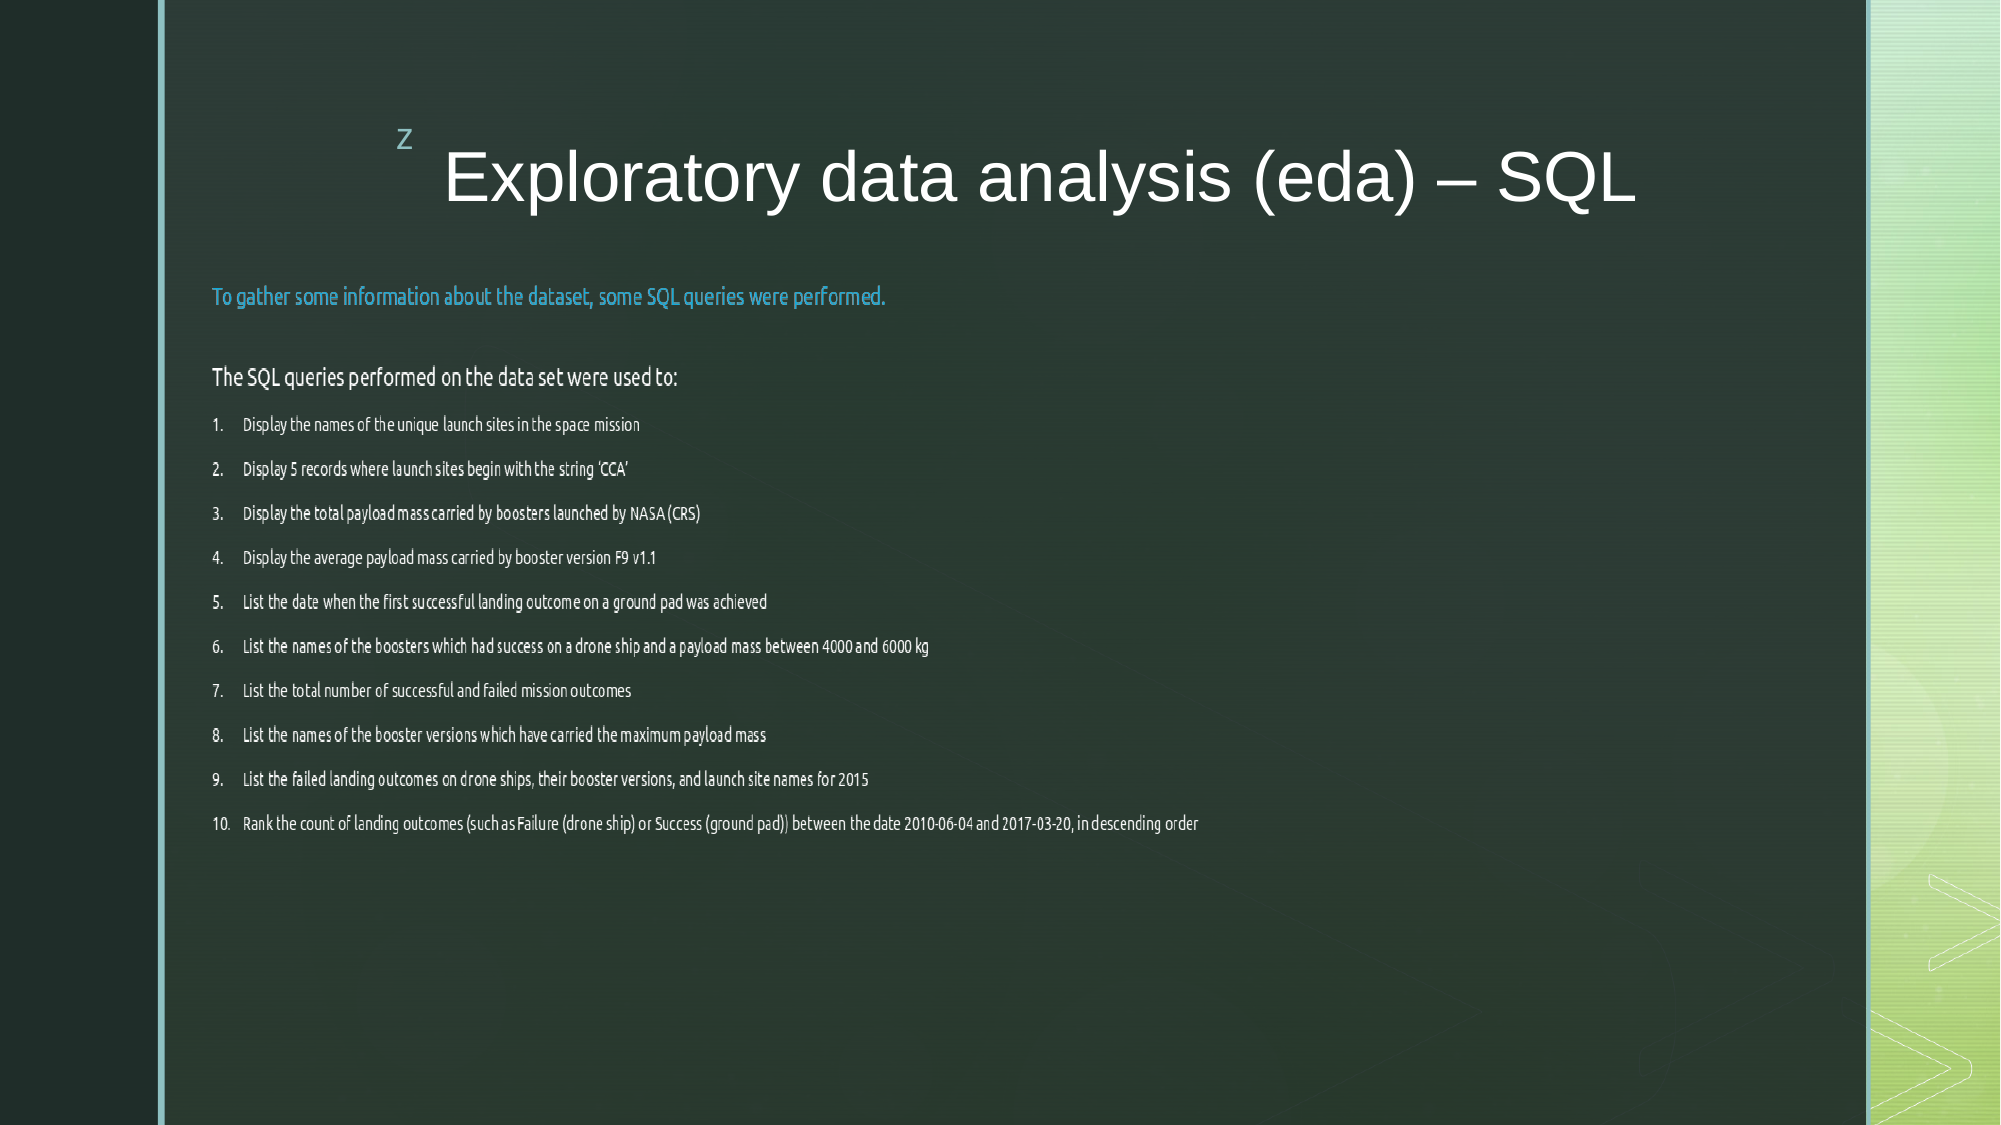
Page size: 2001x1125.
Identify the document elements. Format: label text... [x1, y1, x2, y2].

picture [1871, 0, 2001, 1125]
title Exploratory data analysis (eda) – SQL [428, 132, 1734, 310]
picture [212, 280, 1226, 906]
